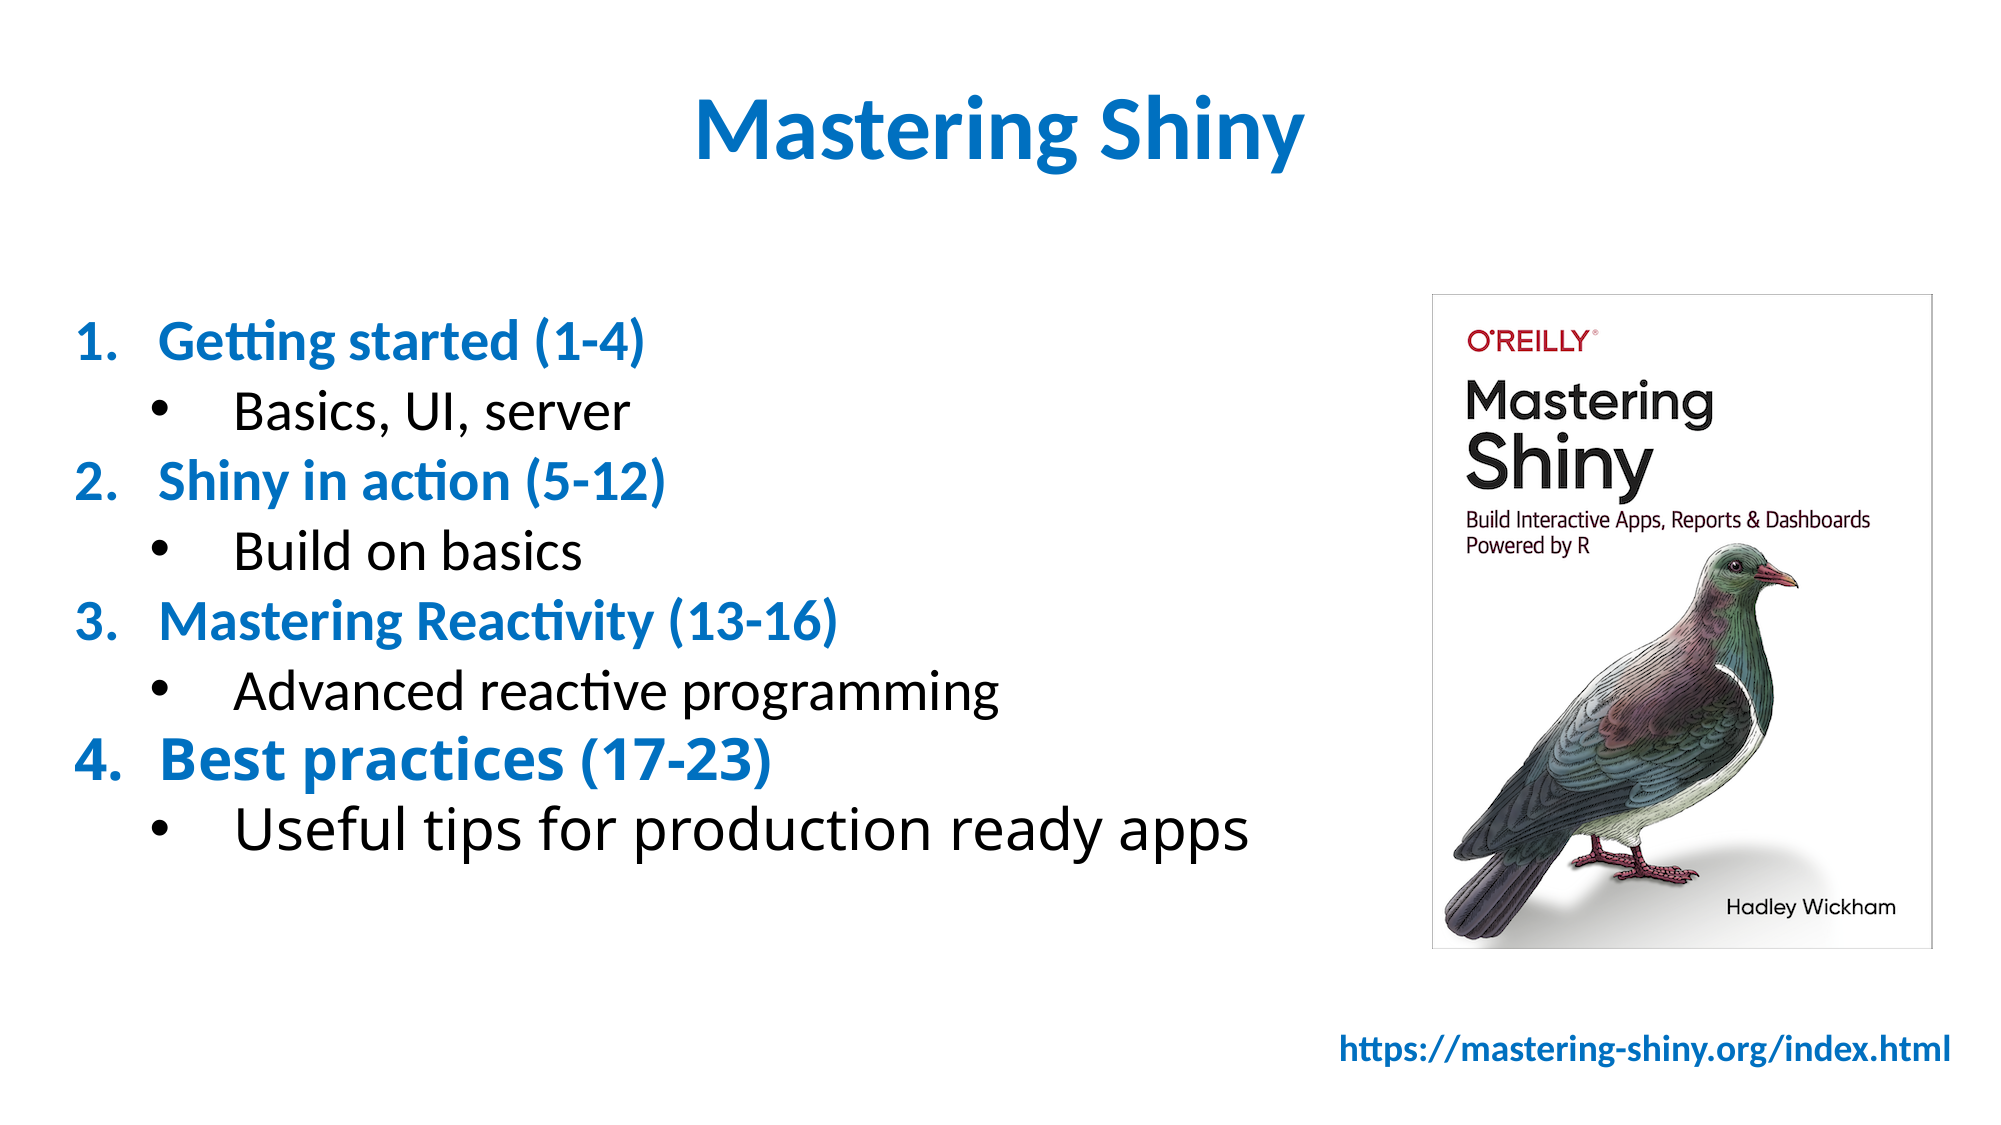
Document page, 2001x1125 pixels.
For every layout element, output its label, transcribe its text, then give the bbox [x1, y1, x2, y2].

text_box https://mastering-shiny.org/index.html [1324, 971, 1973, 1076]
picture [1432, 294, 1933, 949]
text_box Mastering Shiny [678, 60, 1322, 185]
text_box Getting started (1-4) Basics, UI, server Shiny in action (5-12) Build on basics Mastering Reactivity (13-16) Advanced reactive programming Best practices (17-23) Useful tips for production ready apps [59, 294, 1266, 870]
